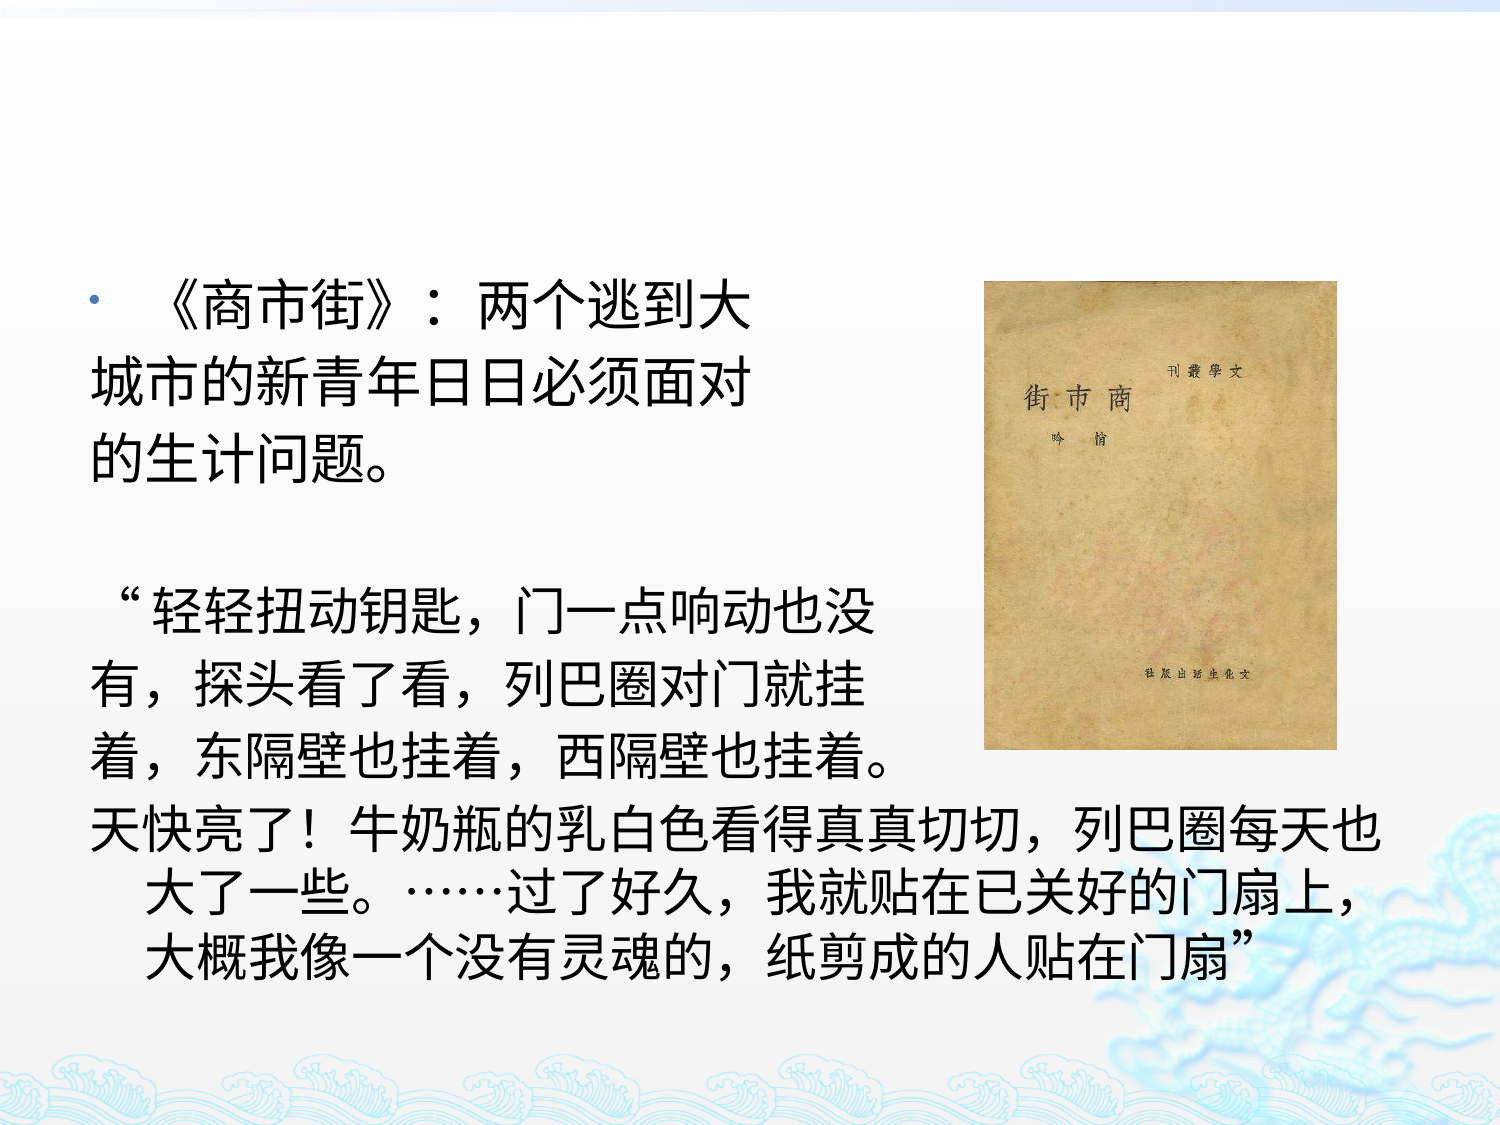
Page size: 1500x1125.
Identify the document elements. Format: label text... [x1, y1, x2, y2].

picture [983, 280, 1338, 751]
list 《商市街》：两个逃到大 城市的新青年日日必须面对 的生计问题。 “轻轻扭动钥匙，门一点响动也没 有，探头看了看，列巴圈对门就挂 着，东隔壁也挂着，西隔壁也挂着。 天快亮了！牛奶瓶的乳白色看得真真切切，列巴圈每天也大了一些。……过了好久，我就贴在已关好的门扇上，大概我像一个没有灵魂的，纸剪成的人贴在门扇” [75, 262, 1425, 1005]
